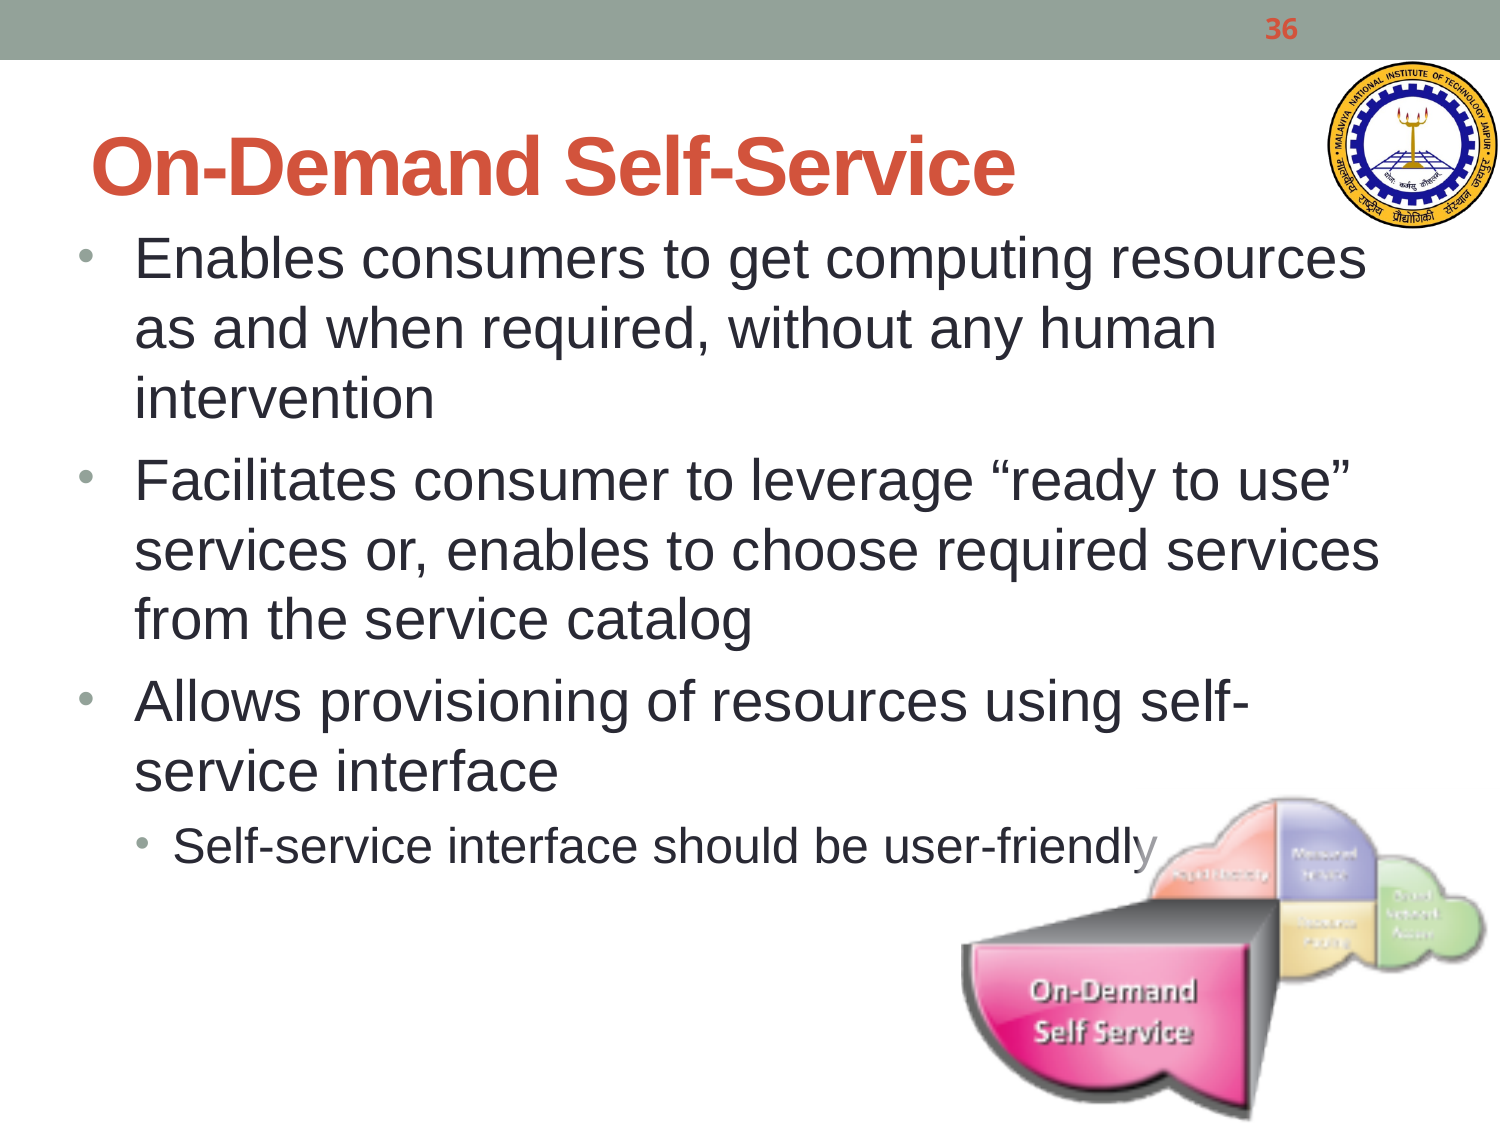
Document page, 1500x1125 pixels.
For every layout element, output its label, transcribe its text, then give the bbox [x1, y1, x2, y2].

title On-Demand Self-Service [75, 87, 1425, 238]
slide_number 36 [1250, 3, 1425, 57]
list Enables consumers to get computing resources as and when required, without any human intervention Facilitates consumer to leverage “ready to use” services or, enables to choose required services from the service catalog Allows provisioning of resources using self-service interface Self-service interface should be user-friendly [62, 212, 1400, 900]
picture [960, 787, 1500, 1125]
picture [1327, 61, 1498, 229]
